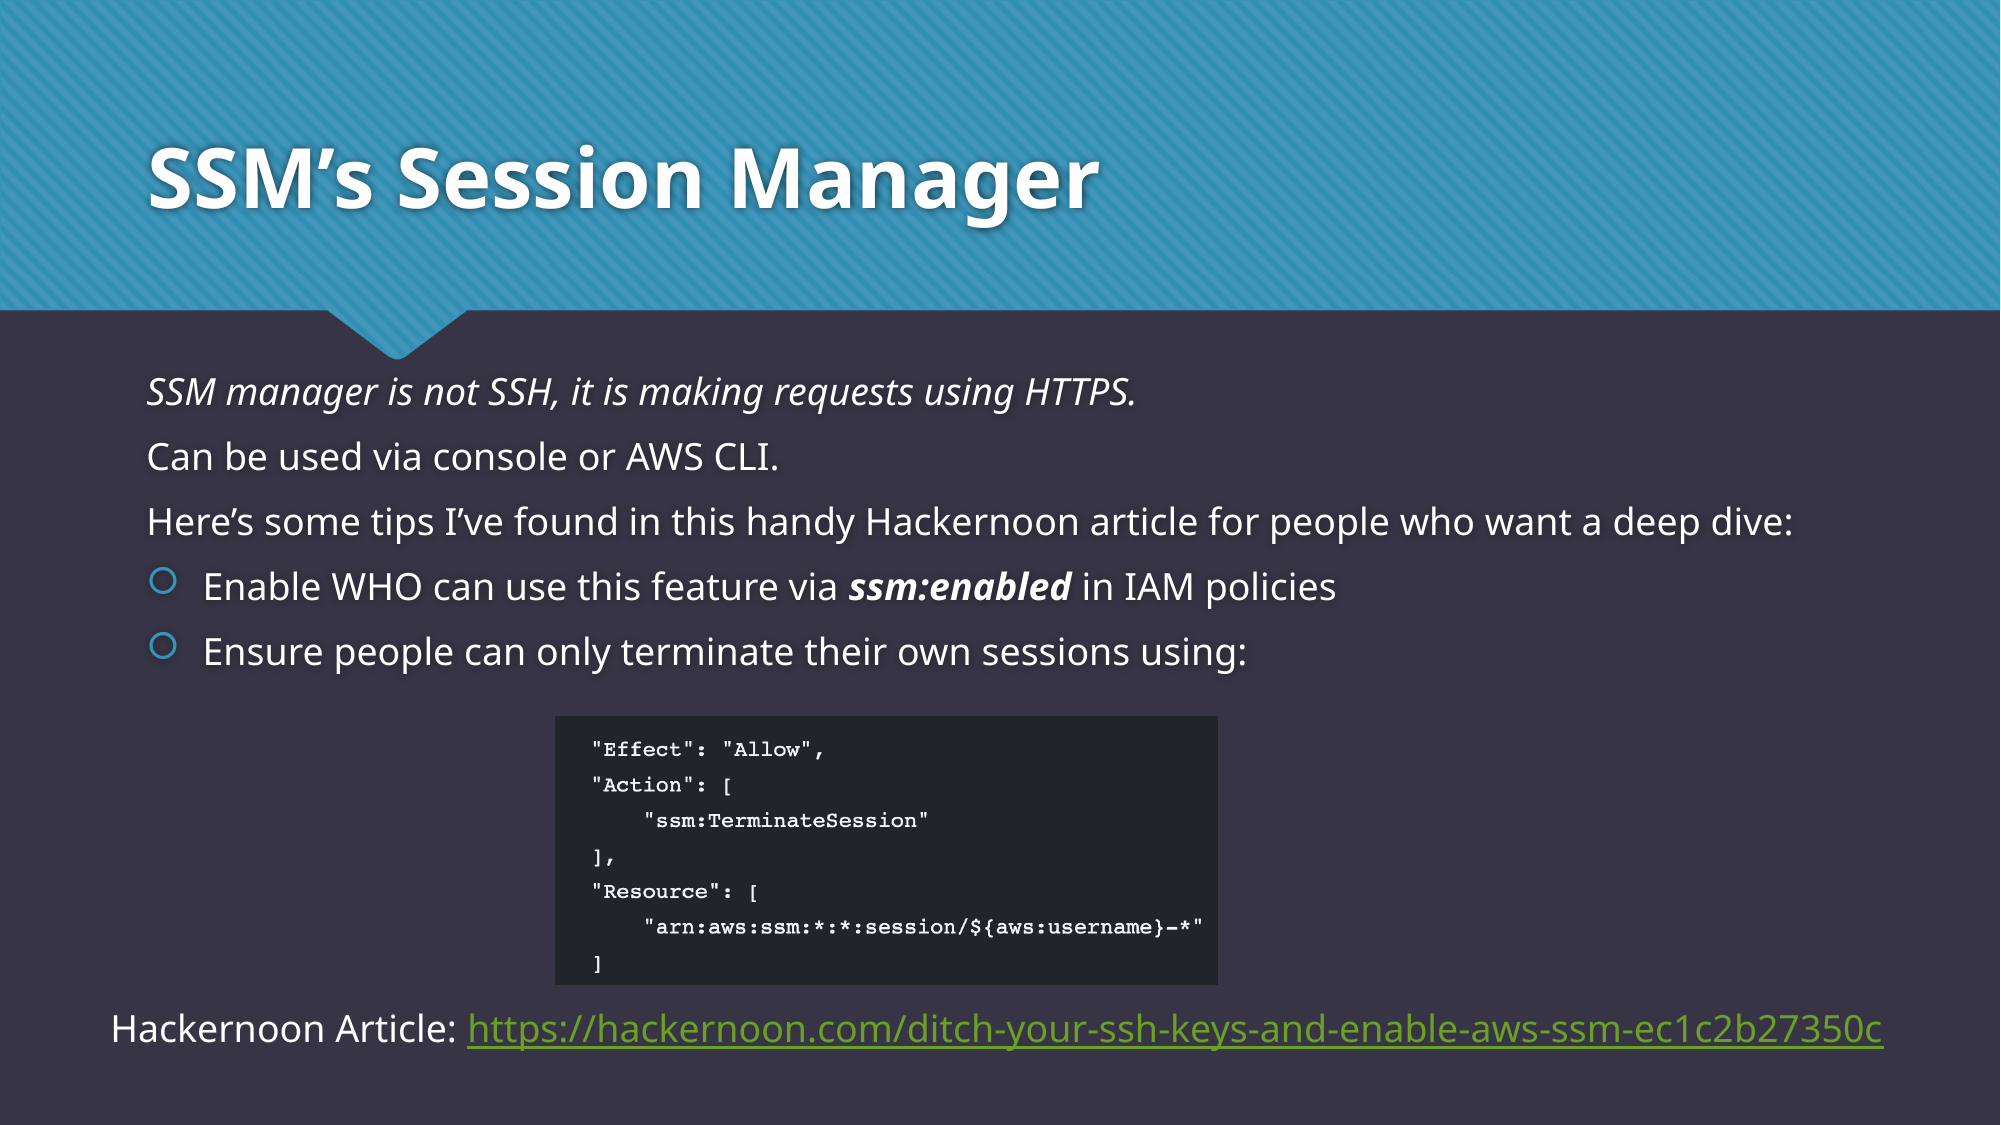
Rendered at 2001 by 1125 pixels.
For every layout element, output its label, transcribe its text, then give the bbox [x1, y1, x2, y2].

text_box Hackernoon Article: https://hackernoon.com/ditch-your-ssh-keys-and-enable-aws-ssm-ec1c2b27350c [95, 998, 1899, 1064]
title SSM’s Session Manager [132, 73, 1868, 233]
list SSM manager is not SSH, it is making requests using HTTPS. Can be used via console or AWS CLI. Here’s some tips I’ve found in this handy Hackernoon article for people who want a deep dive: Enable WHO can use this feature via ssm:enabled in IAM policies Ensure people can only terminate their own sessions using: [131, 361, 1863, 827]
picture [554, 716, 1219, 985]
